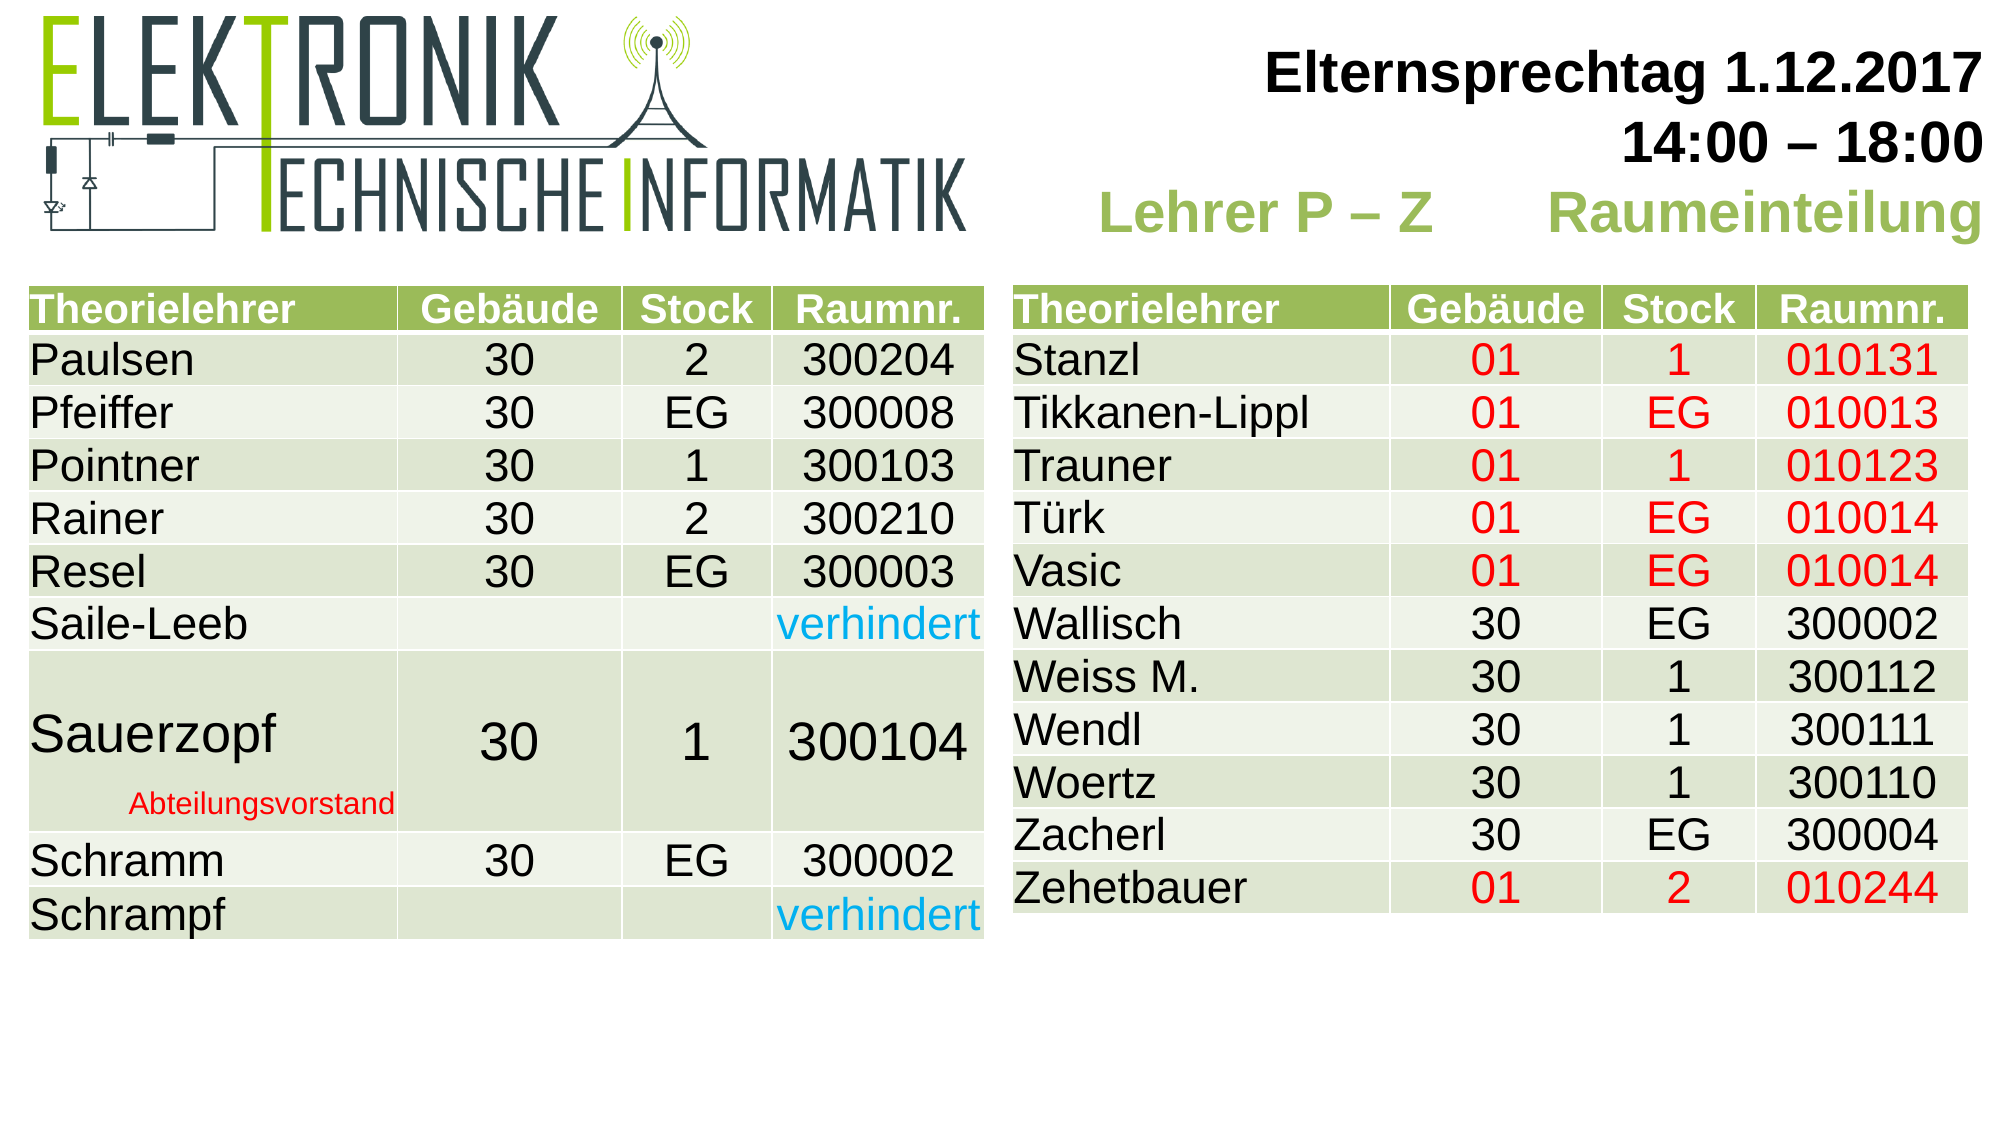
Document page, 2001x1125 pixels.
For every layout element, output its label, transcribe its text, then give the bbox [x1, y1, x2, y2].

table_cell 300103 [773, 439, 984, 490]
table_cell Türk [1013, 492, 1389, 543]
table_cell Wendl [1013, 703, 1389, 754]
table_cell EG [623, 833, 771, 885]
table_cell 30 [398, 833, 621, 885]
table_cell EG [623, 386, 771, 438]
table_cell 1 [1603, 335, 1755, 384]
table_cell EG [1603, 597, 1755, 648]
table_cell Pointner [29, 439, 397, 490]
table_cell 300112 [1757, 650, 1968, 701]
table_header Gebäude [398, 286, 621, 330]
table_cell 300002 [773, 833, 984, 885]
table_cell Wallisch [1013, 597, 1389, 648]
table_header Raumnr. [773, 286, 984, 330]
table_cell 2 [623, 335, 771, 385]
table_cell EG [1603, 809, 1755, 860]
table_cell 300004 [1757, 809, 1968, 860]
table_cell Woertz [1013, 756, 1389, 807]
table_header Gebäude [1391, 285, 1601, 329]
table_cell verhindert [773, 598, 984, 649]
table_header Theorielehrer [29, 286, 397, 330]
table_cell EG [1603, 492, 1755, 543]
table_cell 010131 [1757, 335, 1968, 384]
table_cell verhindert [773, 887, 984, 939]
table_cell 010014 [1757, 544, 1968, 596]
table_cell Zacherl [1013, 809, 1389, 860]
table_cell 300110 [1757, 756, 1968, 807]
table_cell Vasic [1013, 544, 1389, 596]
table_header Theorielehrer [1013, 285, 1389, 329]
table_cell 01 [1391, 335, 1601, 384]
table_cell 30 [398, 651, 621, 831]
table_cell Tikkanen-Lippl [1013, 386, 1389, 437]
table_cell 2 [623, 492, 771, 543]
table_cell EG [623, 545, 771, 596]
table_cell 30 [1391, 809, 1601, 860]
table_cell 01 [1391, 386, 1601, 437]
table_cell EG [1603, 386, 1755, 437]
table_cell Pfeiffer [29, 386, 397, 438]
table_cell 30 [1391, 597, 1601, 648]
table_cell 1 [623, 439, 771, 490]
table_cell 30 [1391, 756, 1601, 807]
table_cell 30 [398, 386, 621, 438]
table_cell [398, 598, 621, 649]
picture [27, 0, 985, 244]
table_cell Trauner [1013, 439, 1389, 490]
table_header Raumnr. [1757, 285, 1968, 329]
table_cell 01 [1391, 492, 1601, 543]
table_cell 01 [1391, 862, 1601, 913]
table_cell Resel [29, 545, 397, 596]
text_box Elternsprechtag 1.12.2017 14:00 – 18:00 Lehrer P – Z Raumeinteilung [1011, 0, 2000, 279]
table_cell 1 [1603, 756, 1755, 807]
table_cell 30 [398, 335, 621, 385]
table_cell 30 [398, 545, 621, 596]
table_cell 300002 [1757, 597, 1968, 648]
table_cell Sauerzopf Abteilungsvorstand [29, 651, 397, 831]
table_cell Weiss M. [1013, 650, 1389, 701]
table_cell 010014 [1757, 492, 1968, 543]
table_cell 010244 [1757, 862, 1968, 913]
table_cell 1 [1603, 439, 1755, 490]
table_cell 300210 [773, 492, 984, 543]
table_cell 1 [623, 651, 771, 831]
table_cell Saile-Leeb [29, 598, 397, 649]
table_cell 300008 [773, 386, 984, 438]
table_cell 2 [1603, 862, 1755, 913]
table_cell [623, 887, 771, 939]
table_cell 300003 [773, 545, 984, 596]
table_cell 1 [1603, 650, 1755, 701]
table_cell [623, 598, 771, 649]
table_cell 010123 [1757, 439, 1968, 490]
table_cell 010013 [1757, 386, 1968, 437]
table_cell Rainer [29, 492, 397, 543]
table_cell 300204 [773, 335, 984, 385]
table_cell 30 [1391, 650, 1601, 701]
table_cell 1 [1603, 703, 1755, 754]
table_cell Schrampf [29, 887, 397, 939]
table_cell EG [1603, 544, 1755, 596]
table_cell 30 [1391, 703, 1601, 754]
table_cell Zehetbauer [1013, 862, 1389, 913]
table_cell Stanzl [1013, 335, 1389, 384]
table_cell 01 [1391, 544, 1601, 596]
table_cell 300111 [1757, 703, 1968, 754]
table_cell [398, 887, 621, 939]
table_header Stock [623, 286, 771, 330]
table_cell Paulsen [29, 335, 397, 385]
table_cell 30 [398, 439, 621, 490]
table_cell Schramm [29, 833, 397, 885]
table_cell 30 [398, 492, 621, 543]
table_cell 300104 [773, 651, 984, 831]
table_cell 01 [1391, 439, 1601, 490]
table_header Stock [1603, 285, 1755, 329]
